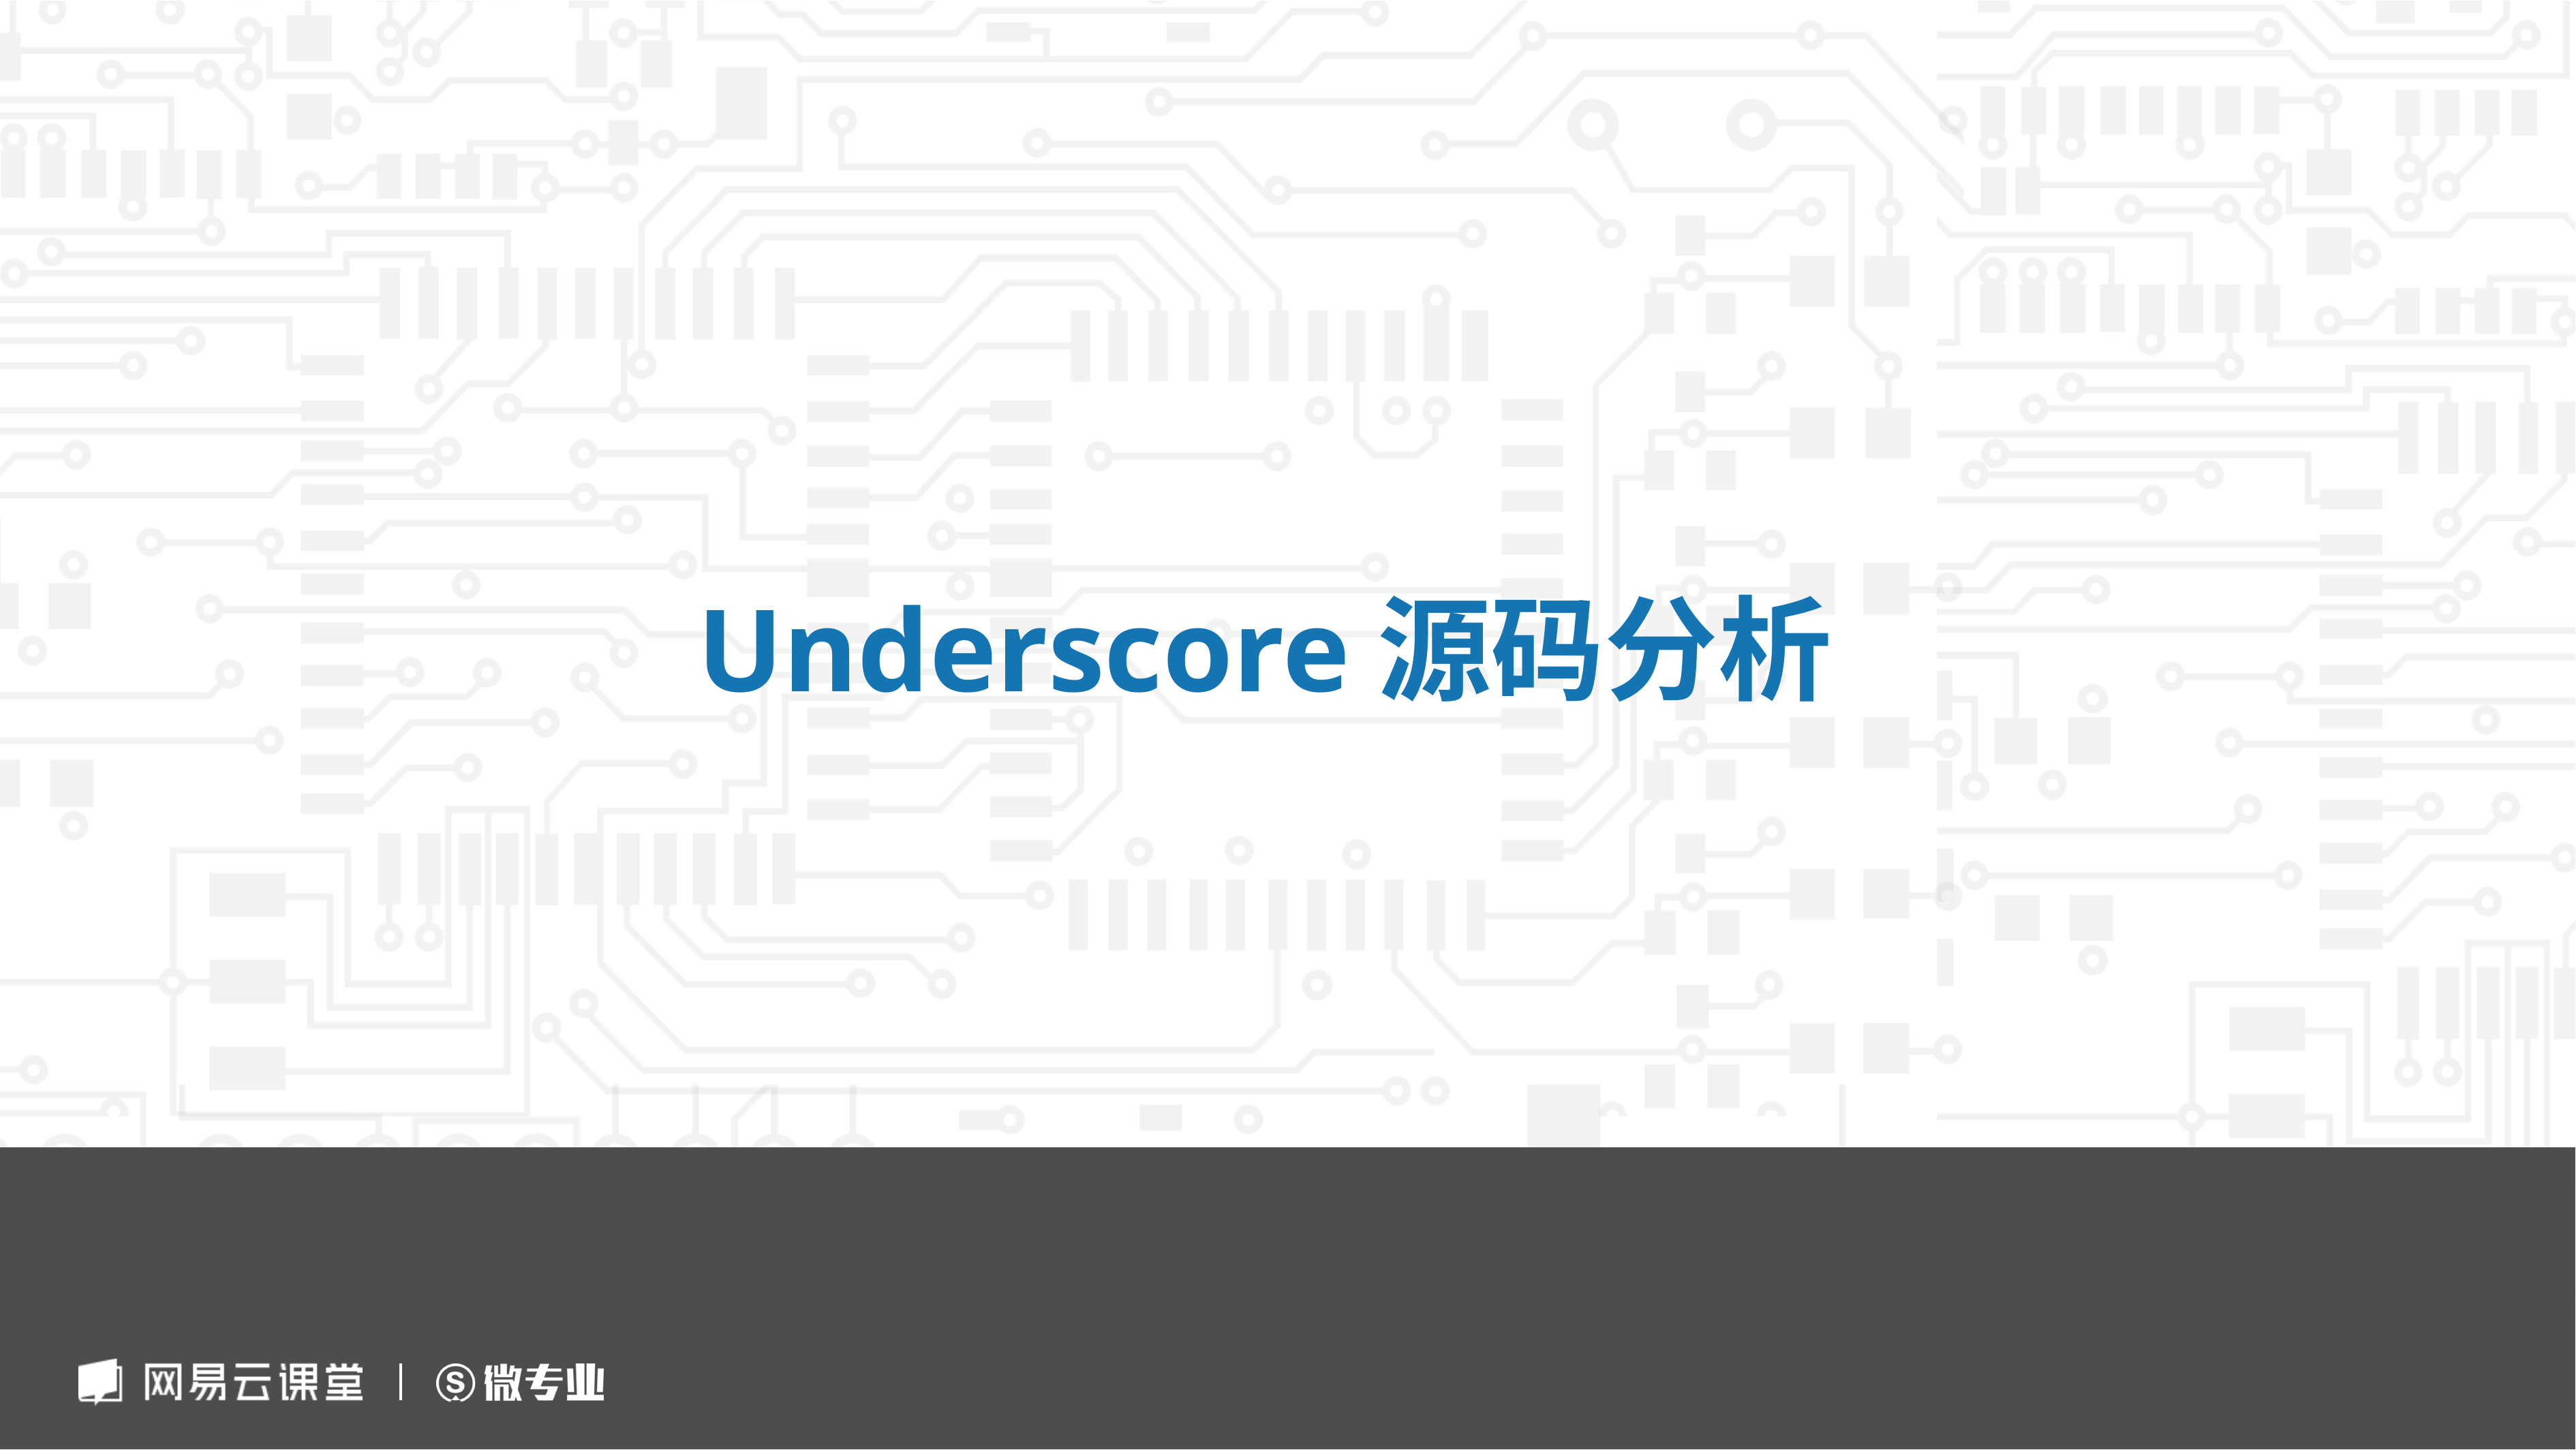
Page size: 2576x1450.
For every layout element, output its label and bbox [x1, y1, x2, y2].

text_box [0, 1340, 2576, 1449]
text_box [78, 1358, 604, 1406]
picture [0, 1, 2576, 1335]
